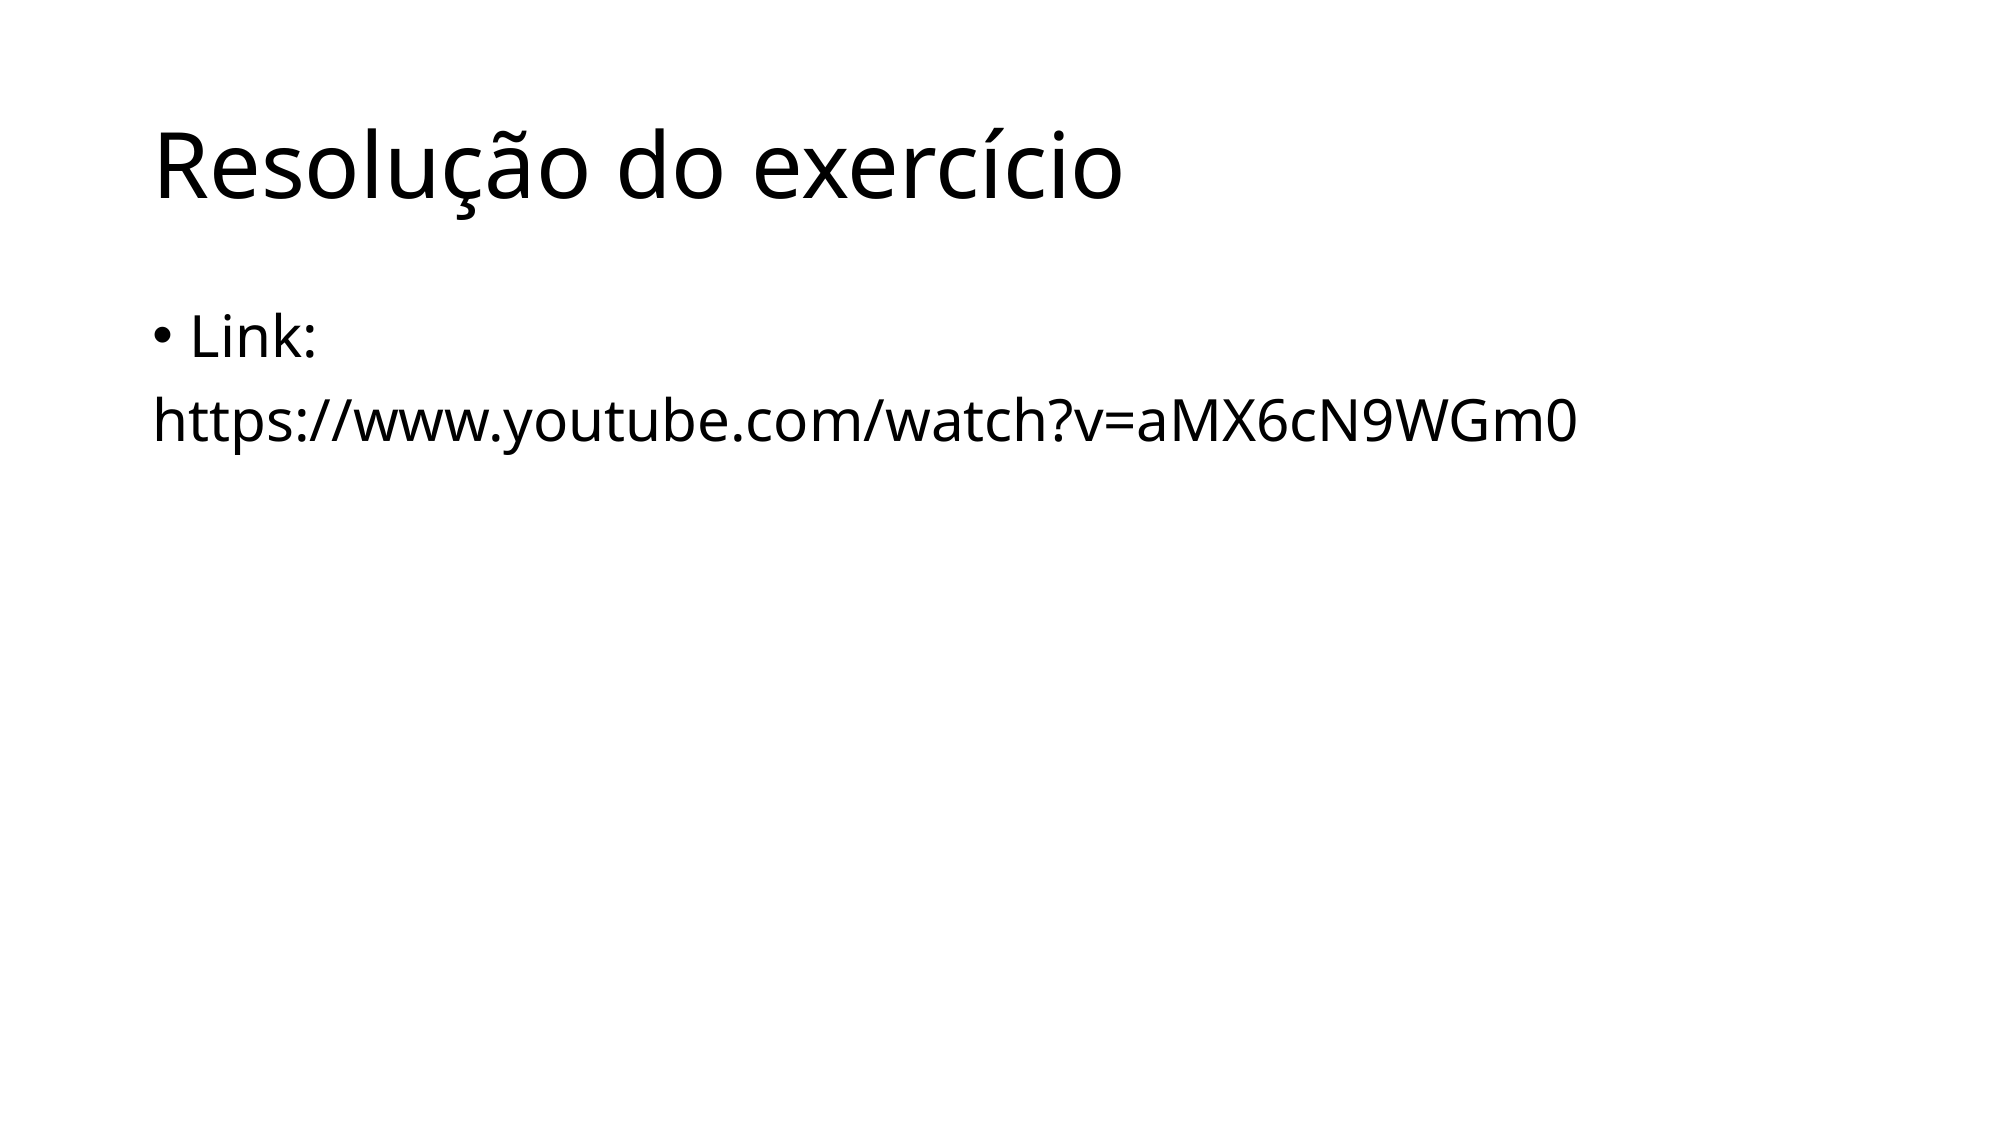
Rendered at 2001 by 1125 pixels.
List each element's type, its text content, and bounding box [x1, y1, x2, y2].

title Resolução do exercício [137, 59, 1863, 278]
list Link: https://www.youtube.com/watch?v=aMX6cN9WGm0 [137, 299, 1863, 1014]
